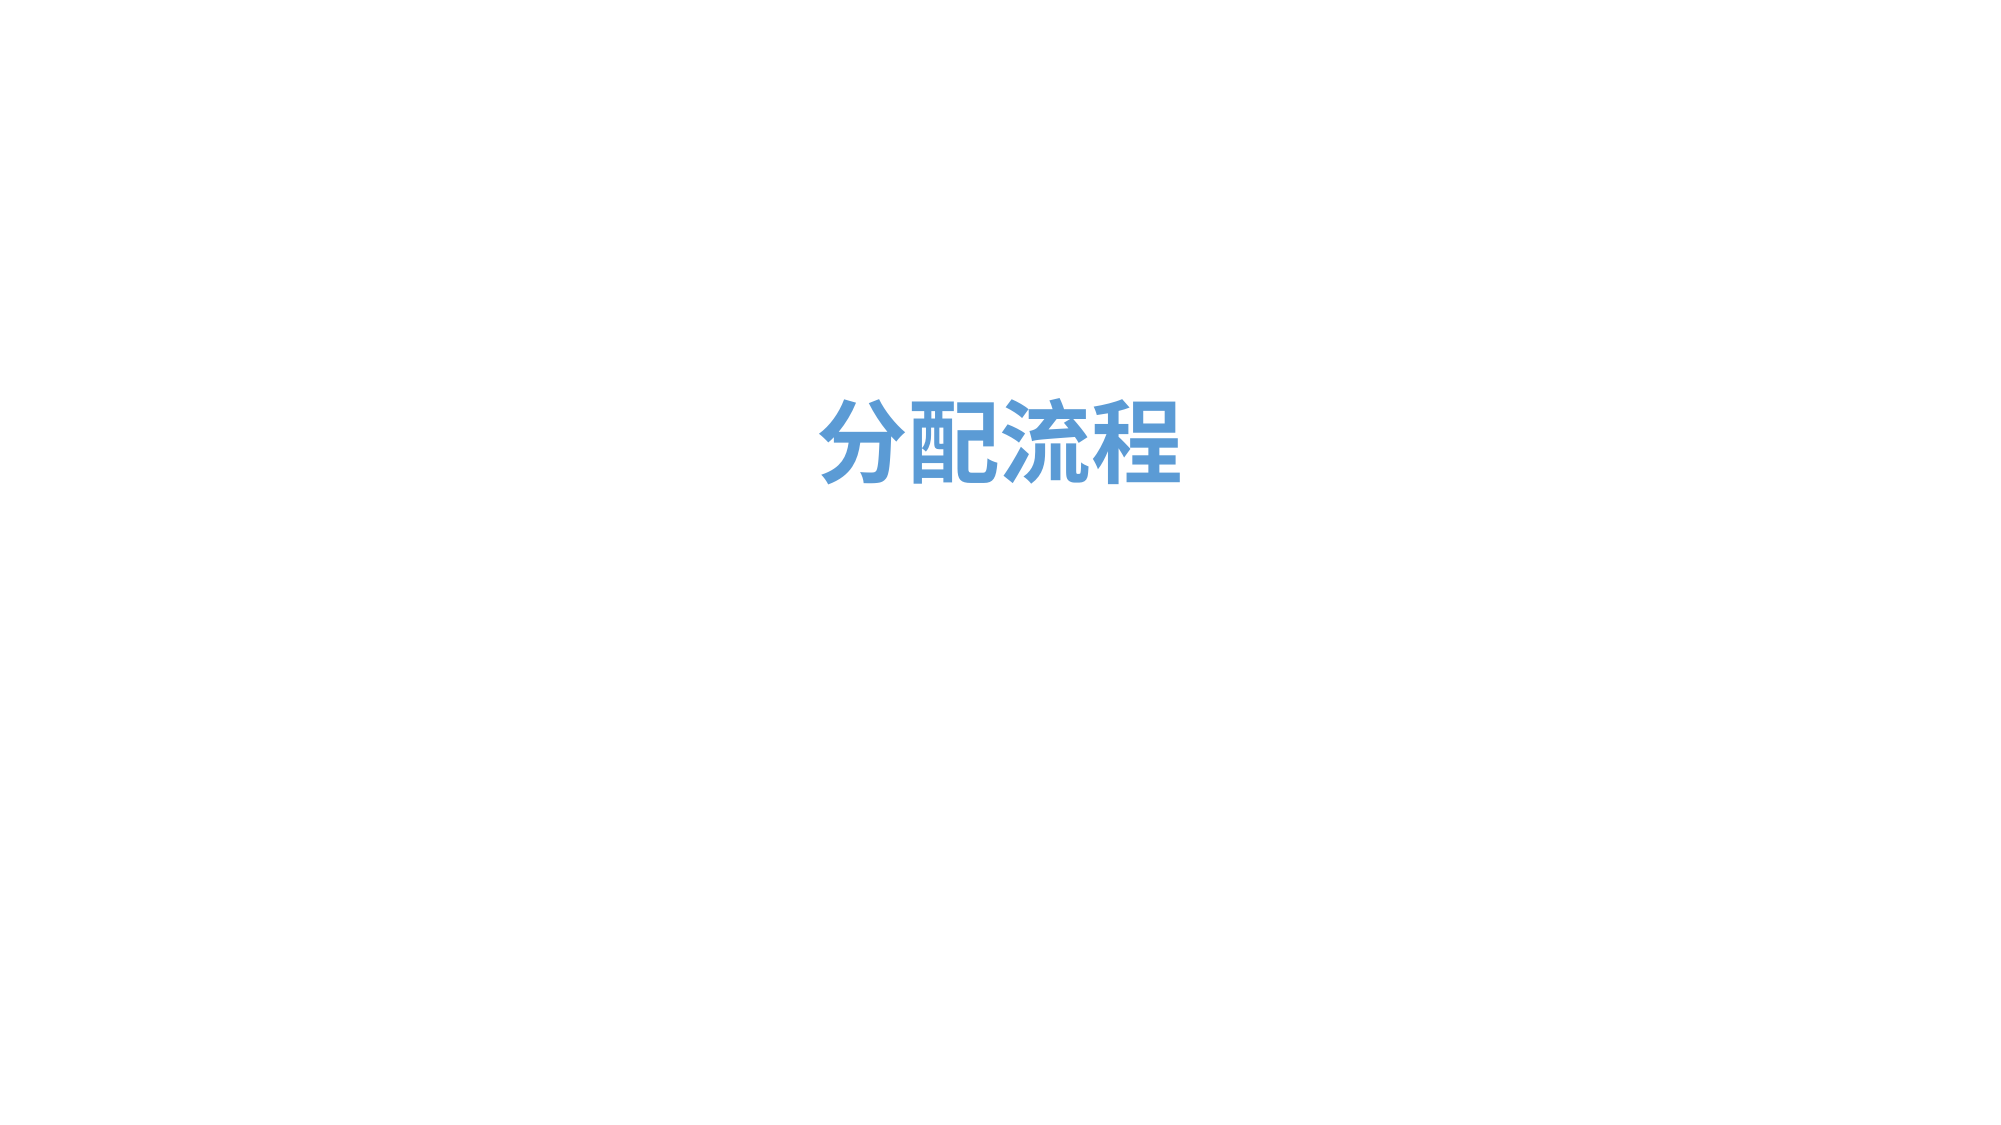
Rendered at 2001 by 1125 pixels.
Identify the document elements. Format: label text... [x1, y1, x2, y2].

list 分配流程 [137, 299, 1863, 1014]
